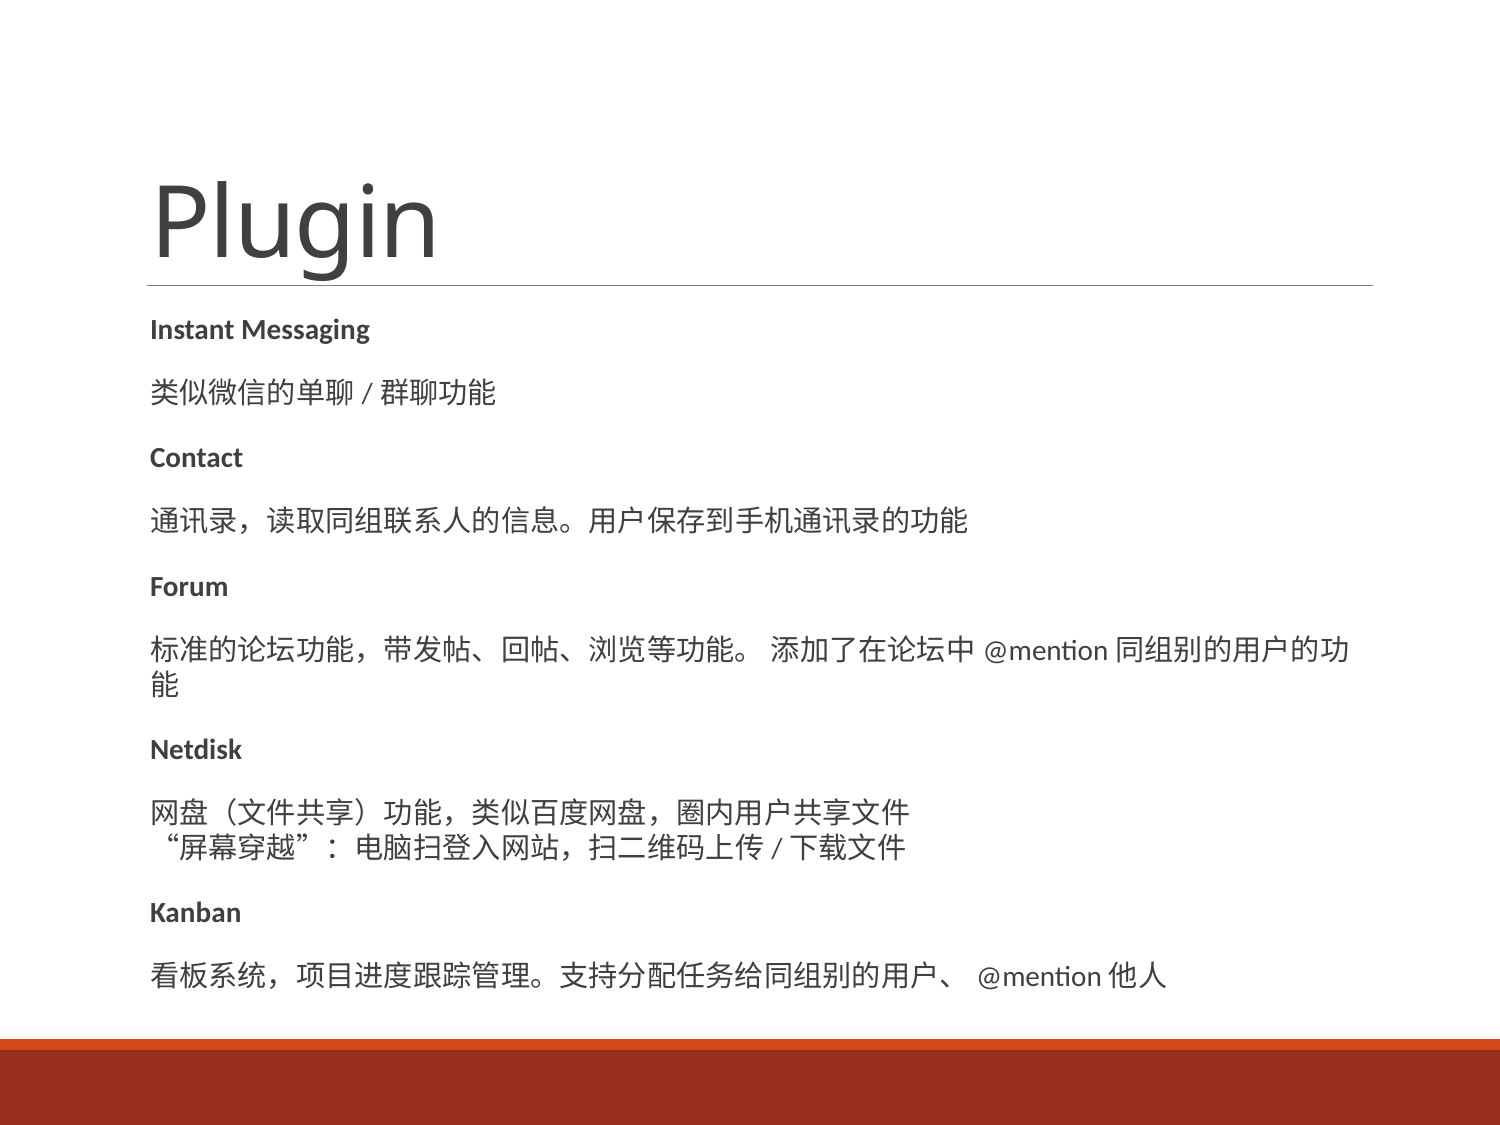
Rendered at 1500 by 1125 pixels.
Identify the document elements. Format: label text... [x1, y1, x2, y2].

title Plugin [135, 47, 1373, 285]
list Instant Messaging 类似微信的单聊/群聊功能 Contact 通讯录，读取同组联系人的信息。用户保存到手机通讯录的功能 Forum 标准的论坛功能，带发帖、回帖、浏览等功能。 添加了在论坛中@mention同组别的用户的功能 Netdisk 网盘（文件共享）功能，类似百度网盘，圈内用户共享文件 “屏幕穿越”：电脑扫登入网站，扫二维码上传/下载文件 Kanban 看板系统，项目进度跟踪管理。支持分配任务给同组别的用户、@mention他人 [135, 302, 1373, 963]
